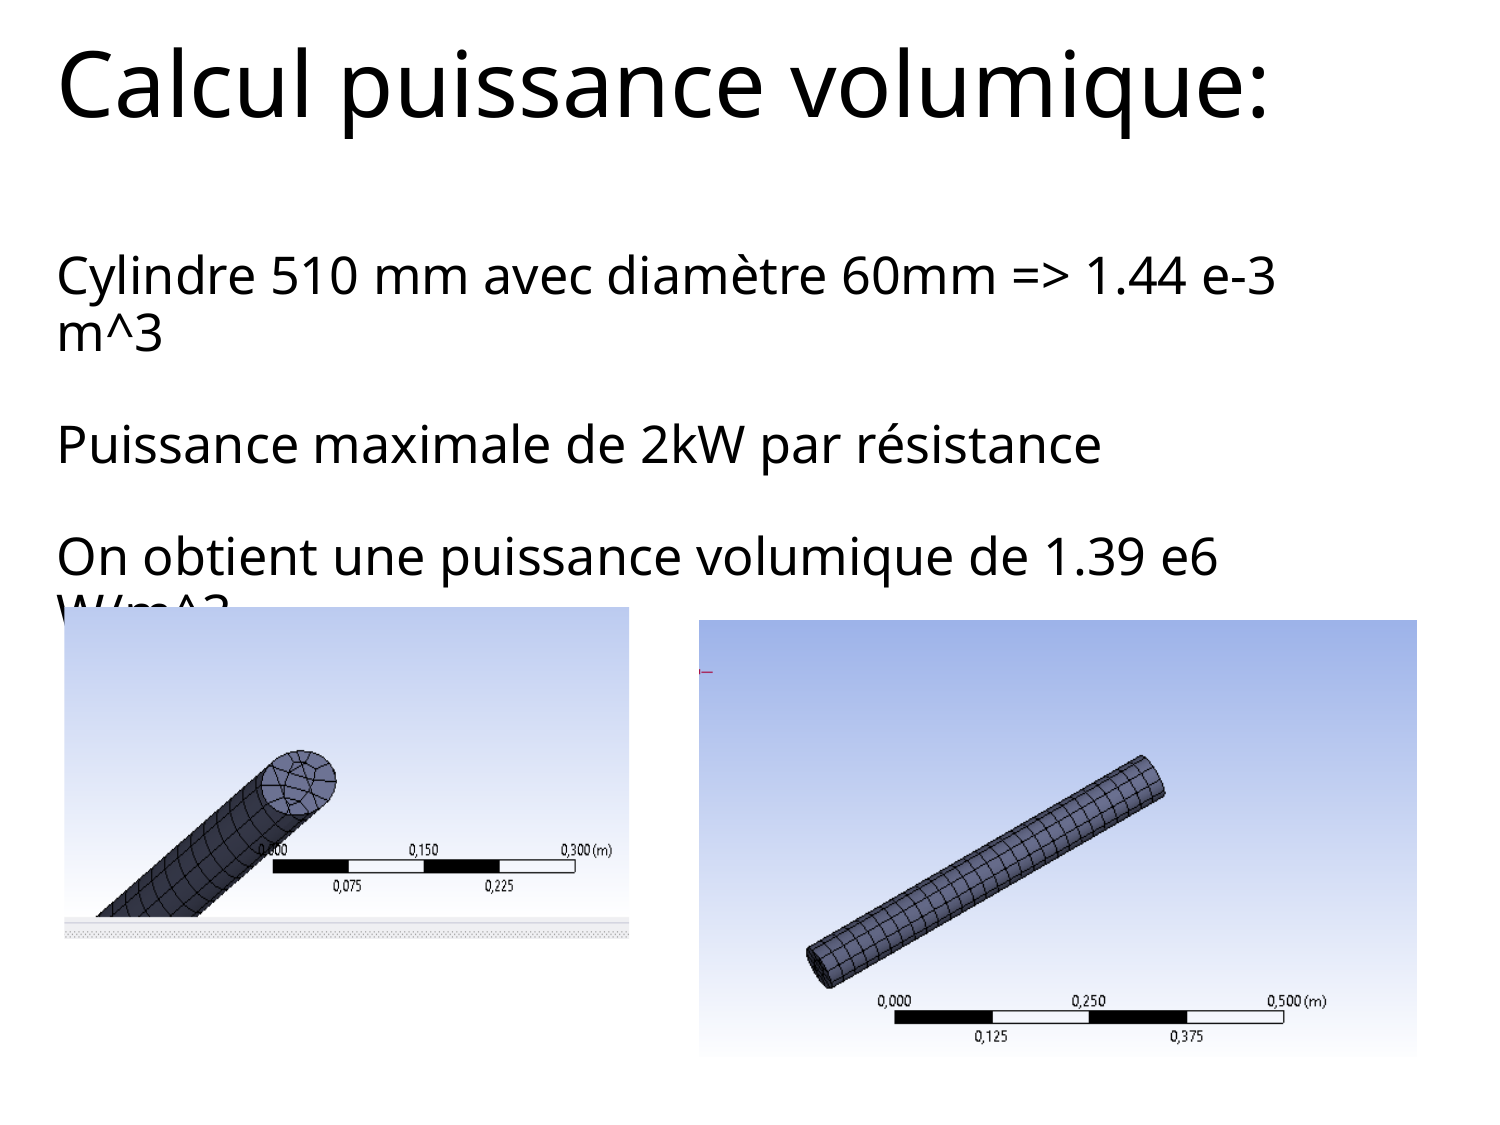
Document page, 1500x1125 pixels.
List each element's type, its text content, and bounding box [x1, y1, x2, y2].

picture [64, 607, 630, 952]
text_box Calcul puissance volumique: Cylindre 510 mm avec diamètre 60mm => 1.44 e-3 m^3 Puissance maximale de 2kW par résistance On obtient une puissance volumique de 1.39 e6 W/m^3 [41, 31, 1317, 985]
picture [699, 620, 1417, 1057]
